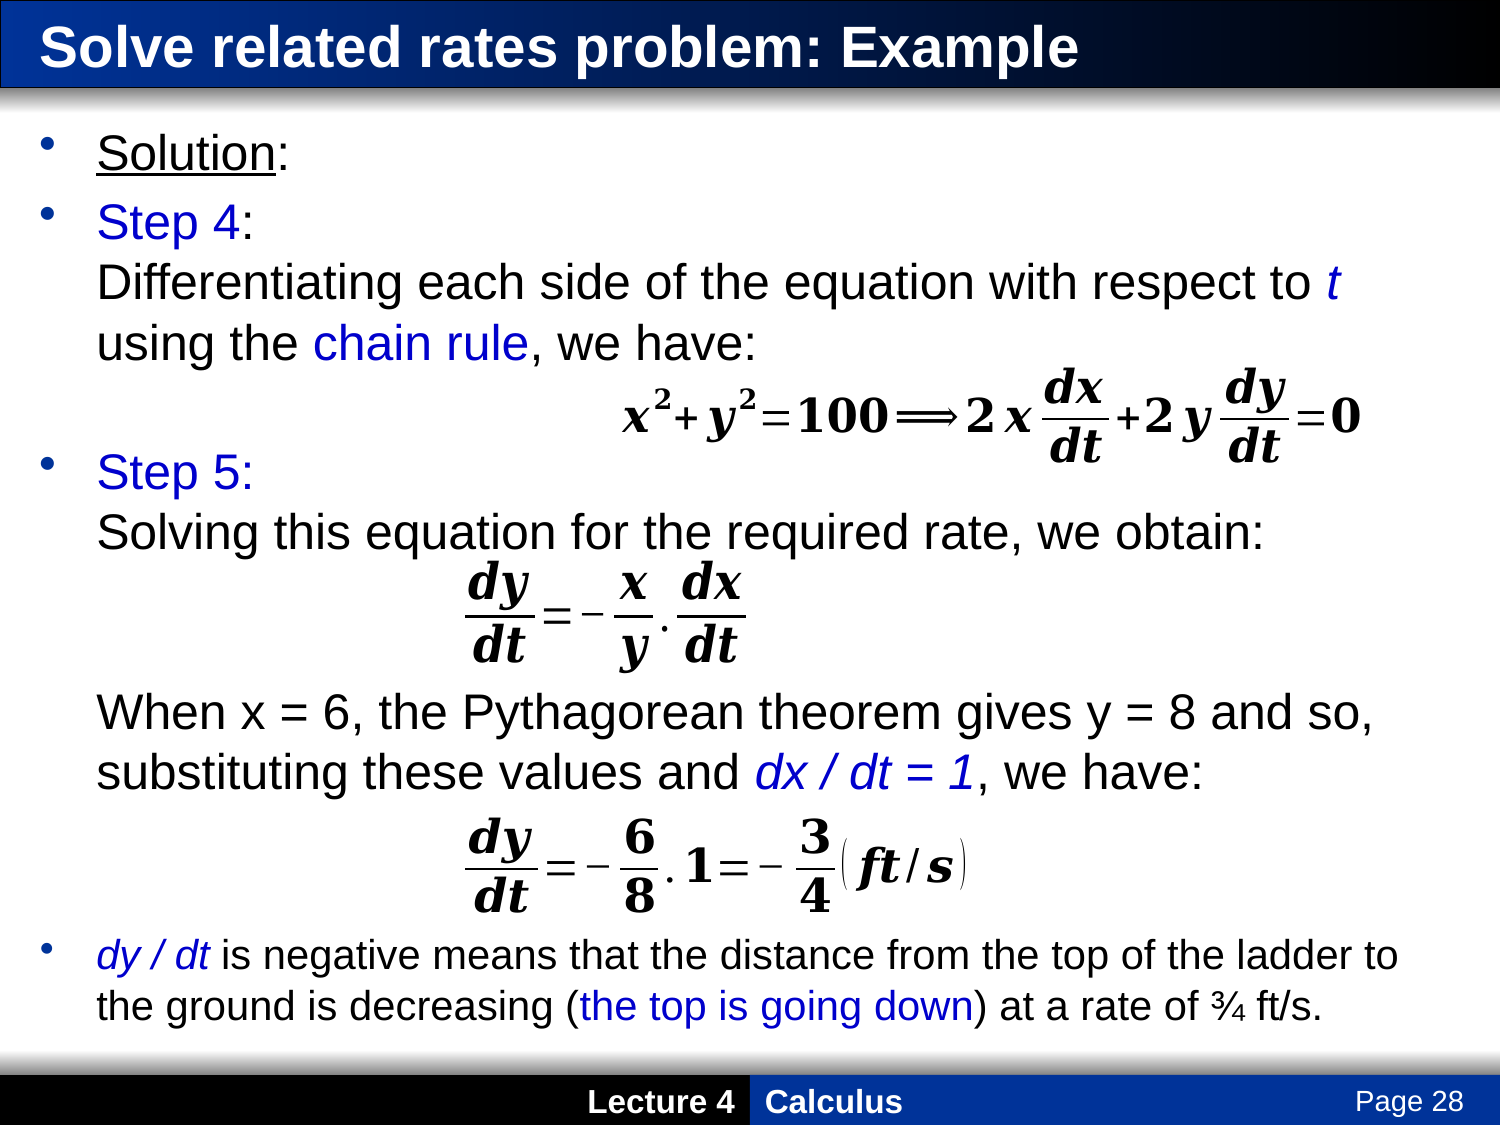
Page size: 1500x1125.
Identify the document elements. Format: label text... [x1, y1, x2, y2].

slide_number Page 28 [1337, 1074, 1488, 1125]
list Solution: Step 4: Differentiating each side of the equation with respect to t using the chain rule, we have: Step 5: Solving this equation for the required rate, we obtain: When x = 6, the Pythagorean theorem gives y = 8 and so, substituting these values and dx / dt = 1, we have: dy / dt is negative means that the distance from the top of the ladder to the ground is decreasing (the top is going down) at a rate of ¾ ft/s. [24, 112, 1475, 1038]
title Solve related rates problem: Example [24, 12, 1500, 75]
